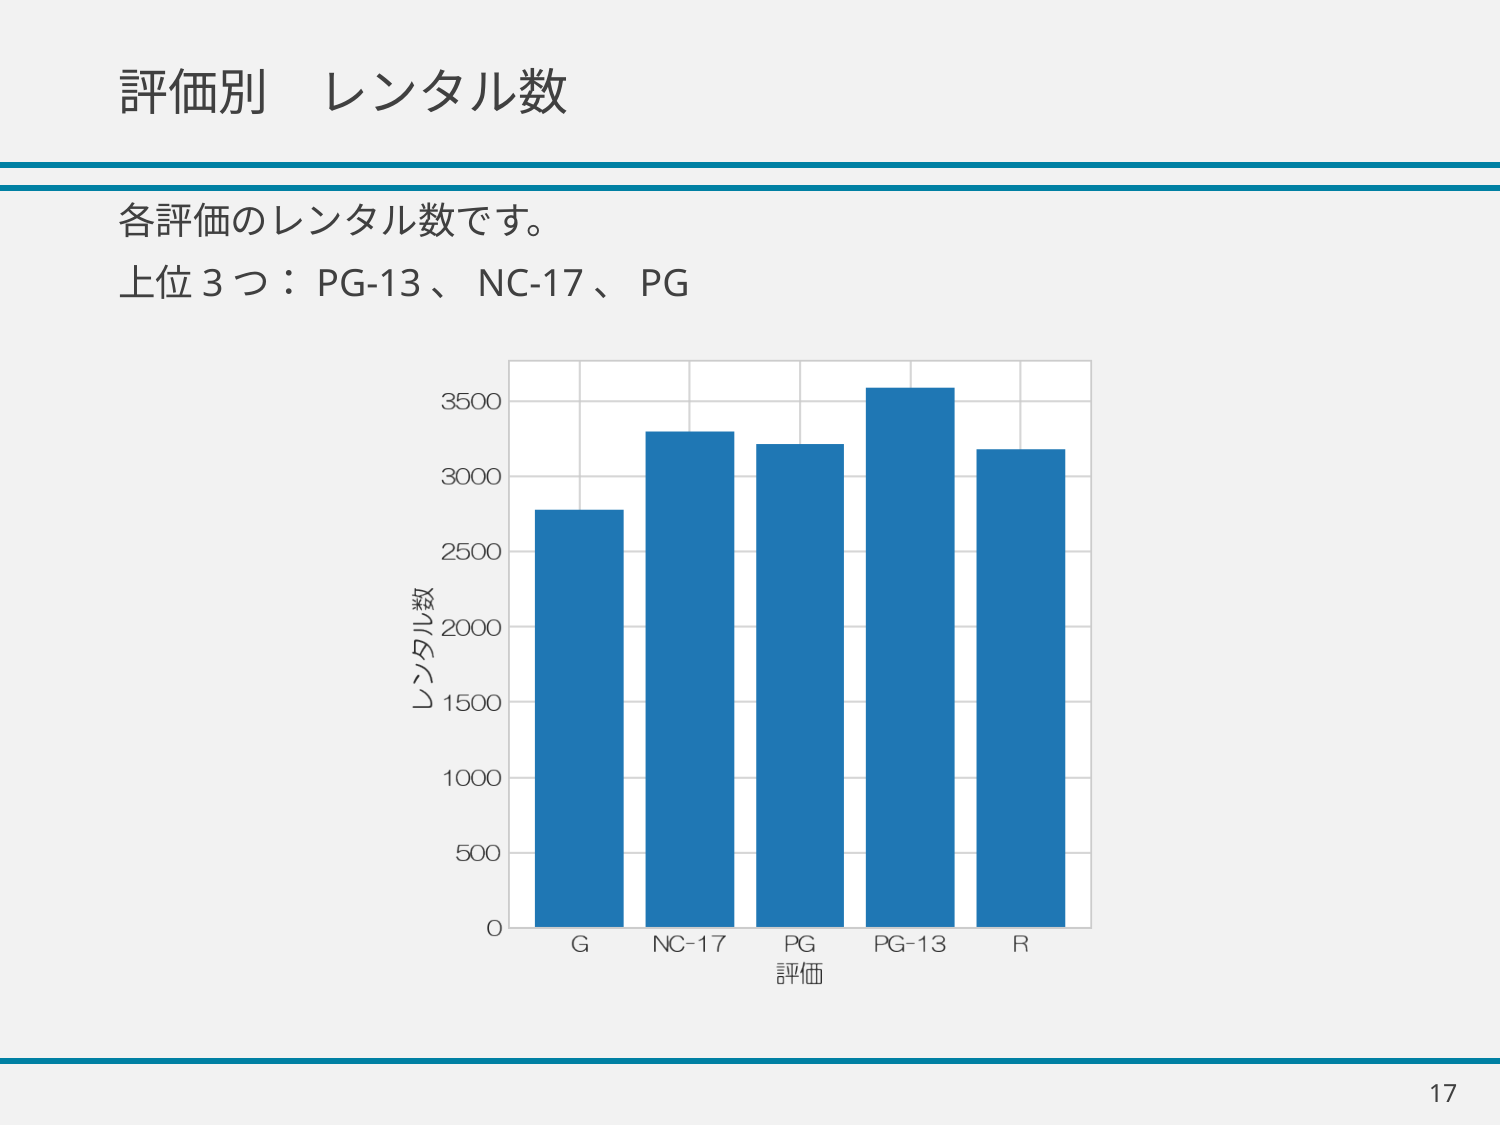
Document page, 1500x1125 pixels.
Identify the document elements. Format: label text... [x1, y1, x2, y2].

slide_number 17 [1134, 1064, 1473, 1125]
list 各評価のレンタル数です。 上位3つ：PG-13、NC-17、PG [103, 195, 1397, 339]
title 評価別 レンタル数 [103, 22, 1080, 166]
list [394, 346, 1106, 1000]
